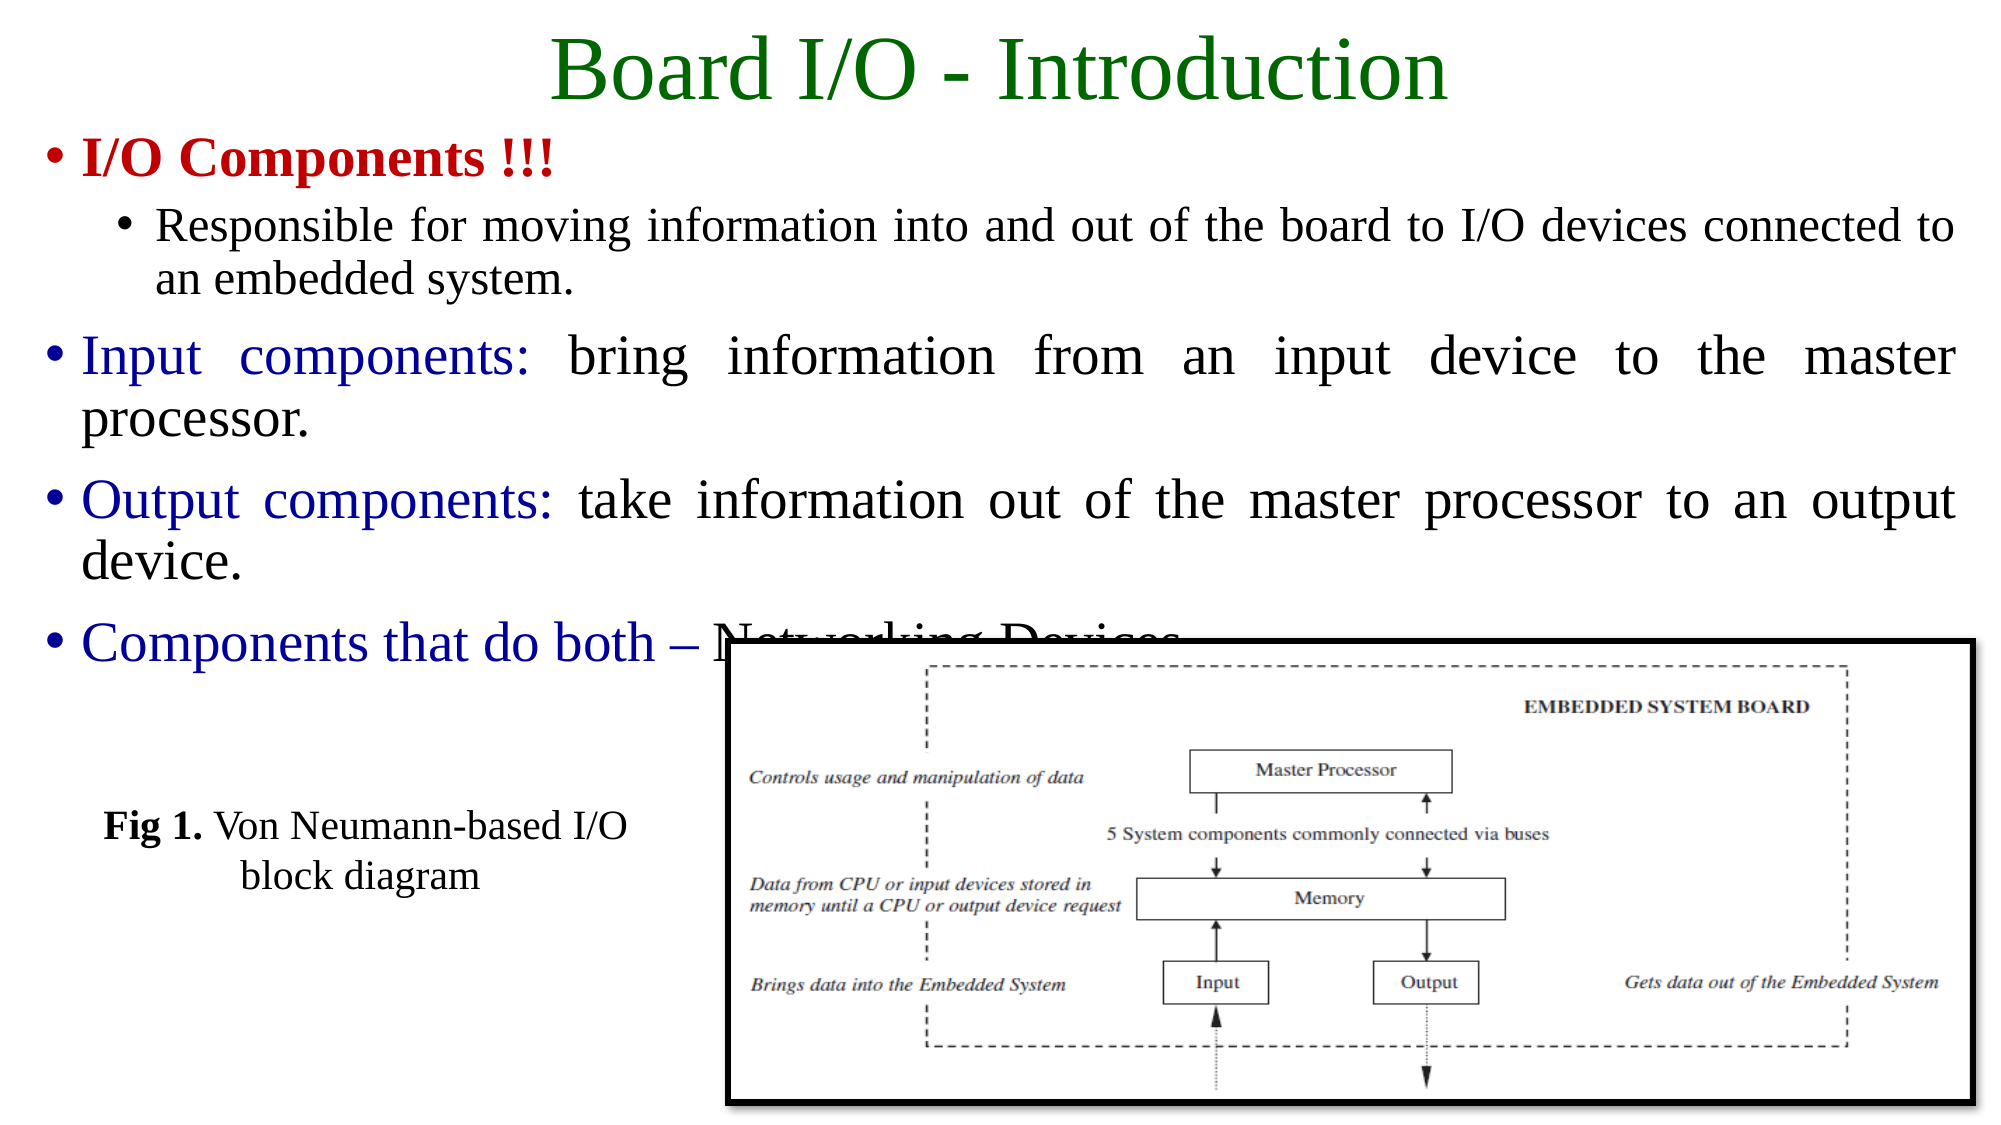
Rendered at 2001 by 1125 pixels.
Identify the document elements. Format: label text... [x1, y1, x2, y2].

title Board I/O - Introduction [37, 11, 1962, 120]
picture [730, 644, 1970, 1100]
list I/O Components !!! Responsible for moving information into and out of the board to I/O devices connected to an embedded system. Input components: bring information from an input device to the master processor. Output components: take information out of the master processor to an output device. Components that do both – Networking Devices [30, 120, 1972, 682]
text_box Fig 1. Von Neumann-based I/O block diagram [37, 790, 694, 906]
